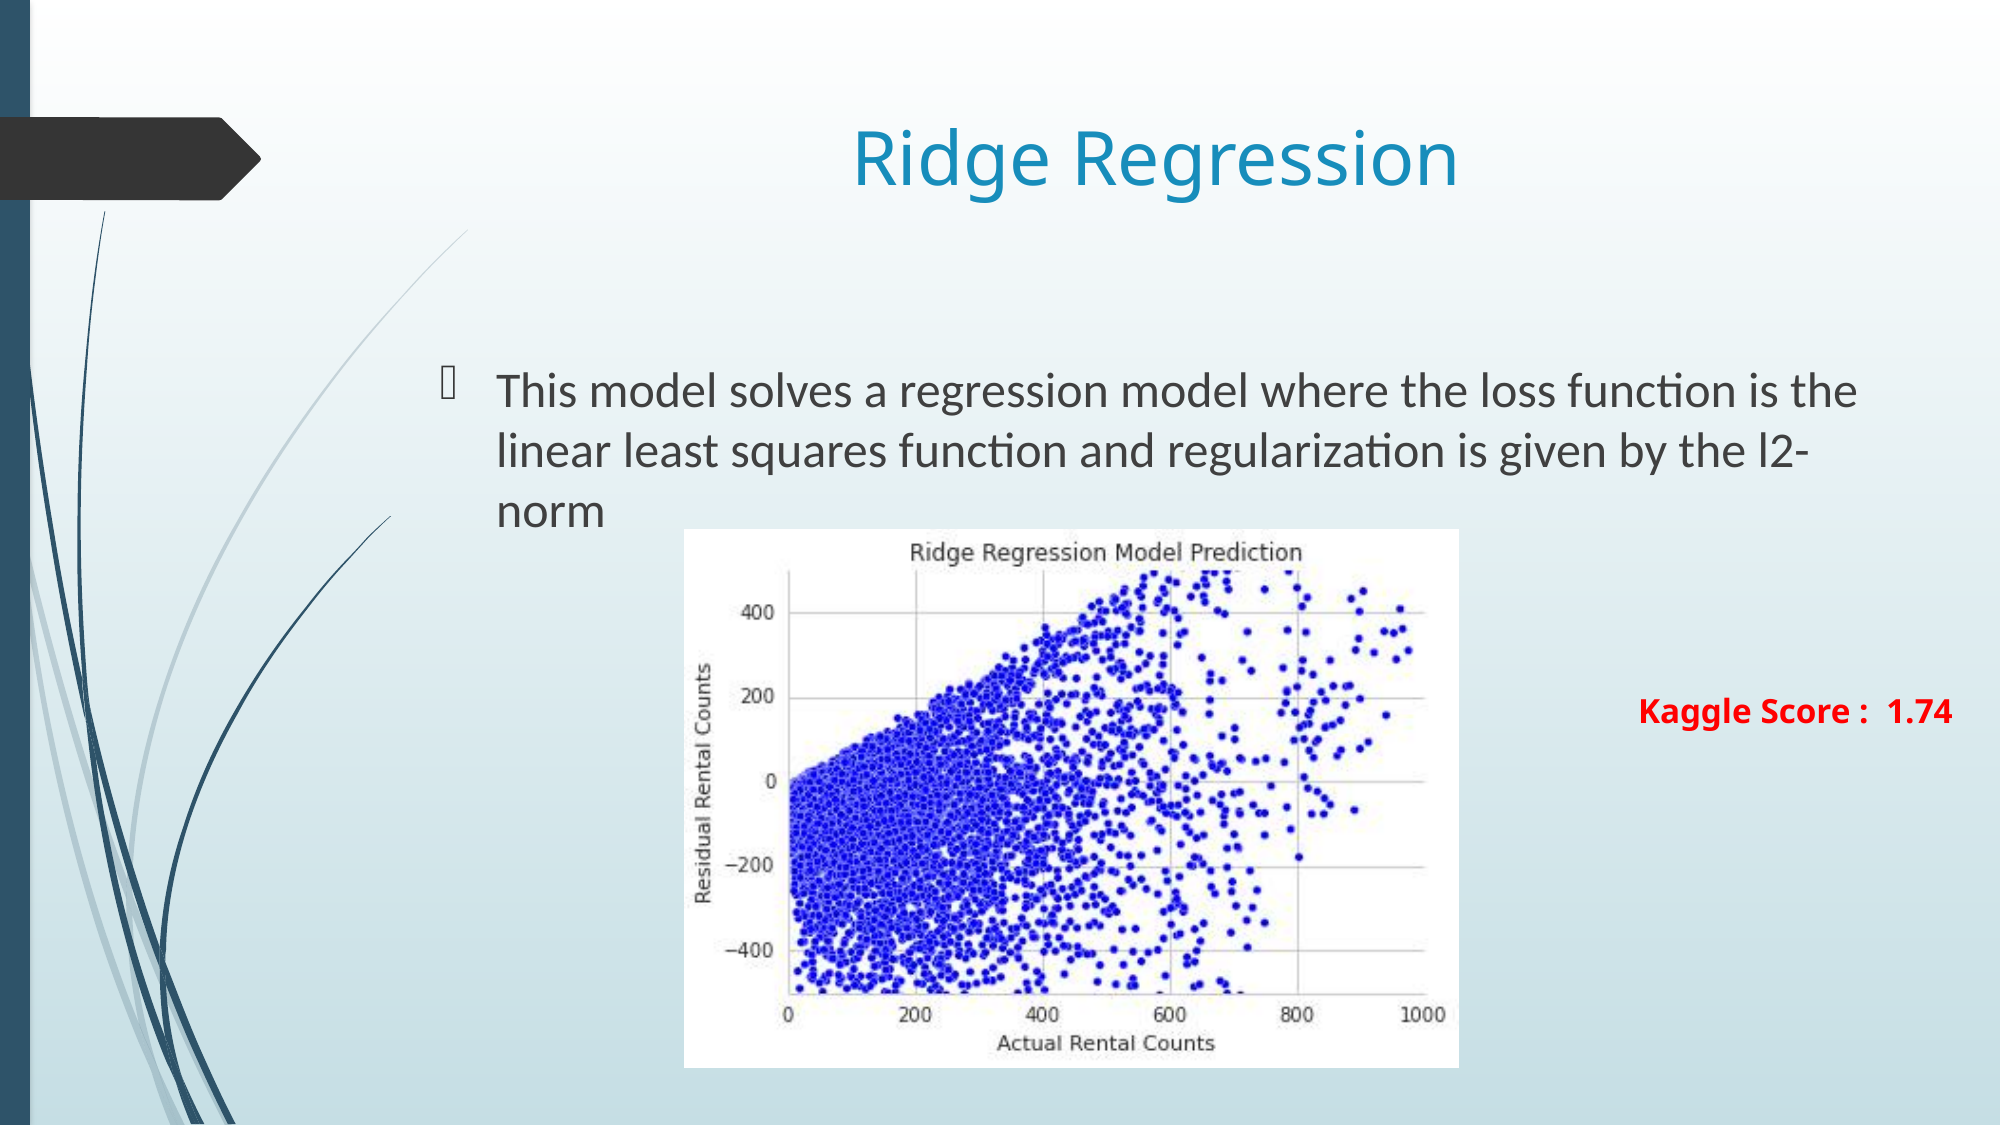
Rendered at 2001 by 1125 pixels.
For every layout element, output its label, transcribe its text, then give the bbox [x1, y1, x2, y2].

title Ridge Regression [425, 102, 1888, 313]
picture [684, 528, 1459, 1068]
list This model solves a regression model where the loss function is the linear least squares function and regularization is given by the l2-norm [424, 350, 1888, 970]
text_box Kaggle Score : 1.74 [1570, 682, 2000, 738]
